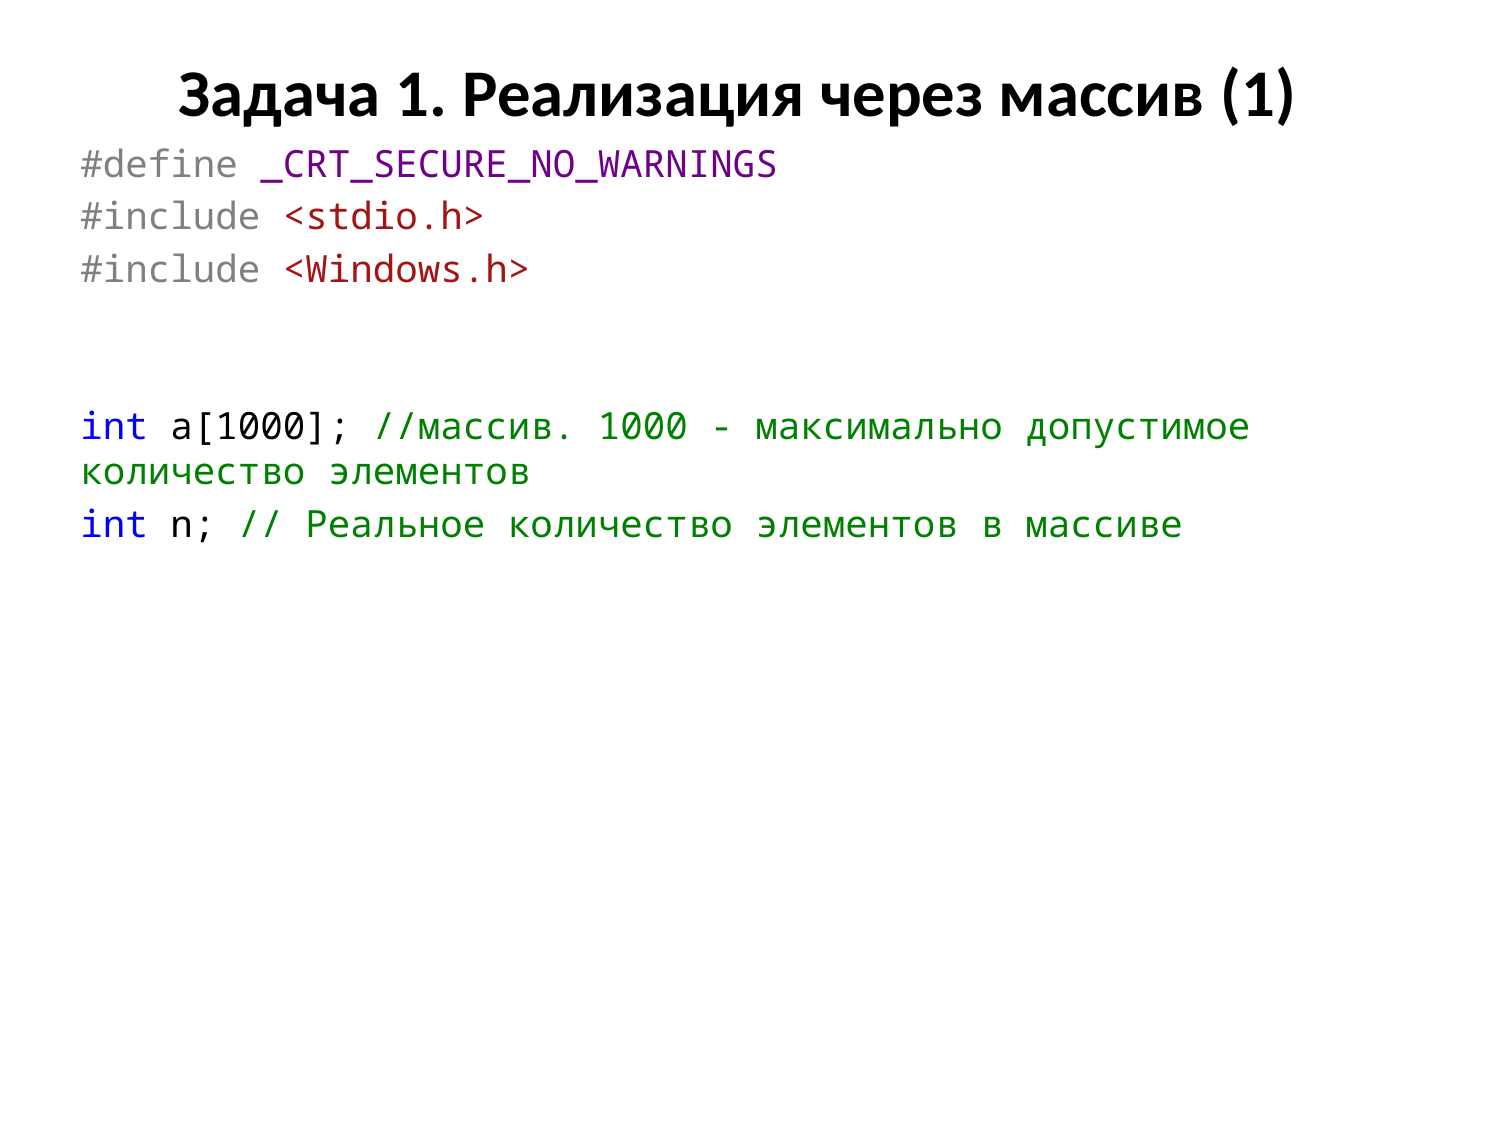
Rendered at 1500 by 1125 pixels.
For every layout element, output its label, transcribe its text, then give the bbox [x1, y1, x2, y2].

text_box #define _CRT_SECURE_NO_WARNINGS #include <stdio.h> #include <Windows.h> int a[1000]; //массив. 1000 - максимально допустимое количество элементов int n; // Реальное количество элементов в массиве [67, 132, 1428, 1043]
title Задача 1. Реализация через массив (1) [62, 41, 1413, 133]
